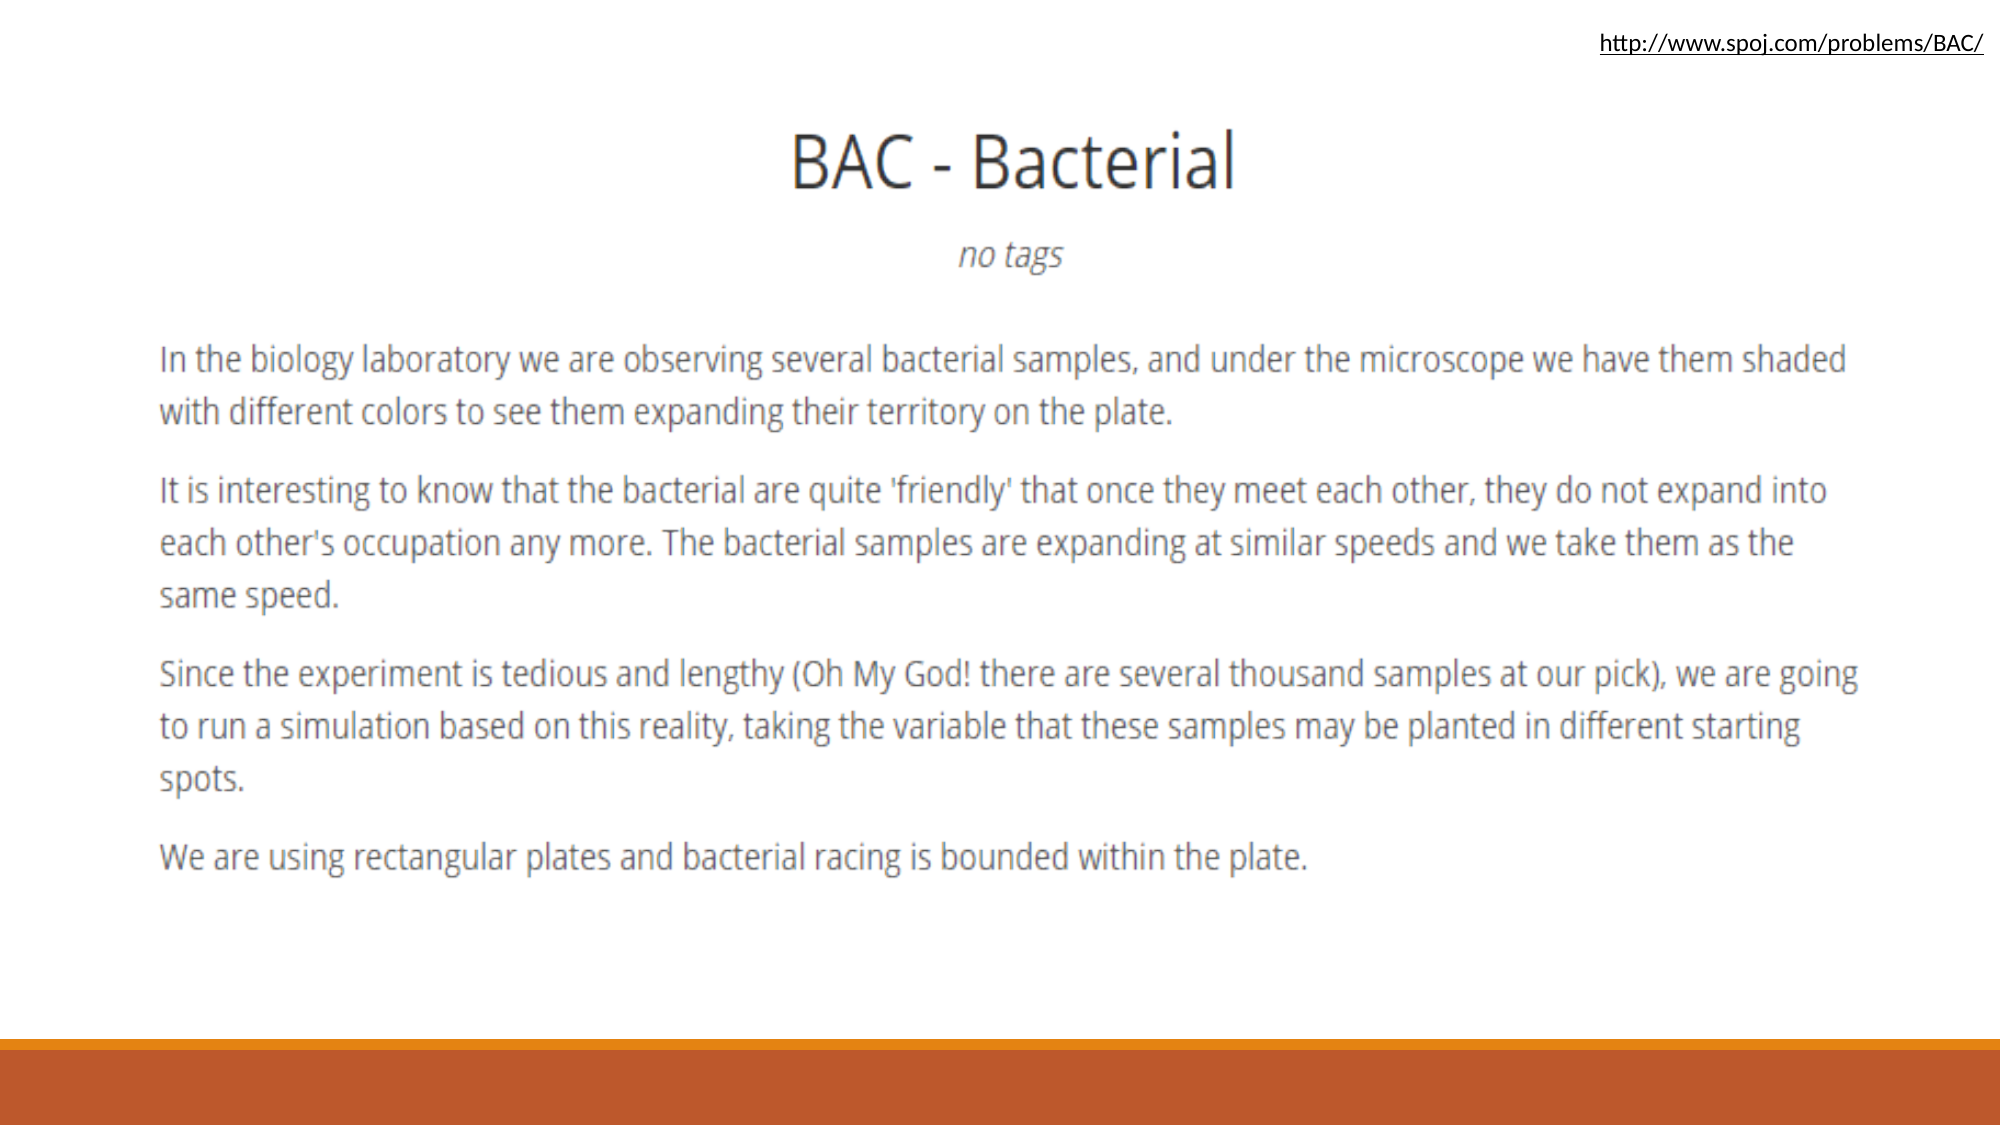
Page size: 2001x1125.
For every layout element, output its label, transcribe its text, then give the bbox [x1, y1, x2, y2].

picture [136, 84, 1884, 905]
text_box http://www.spoj.com/problems/BAC/ [1584, 19, 2000, 65]
